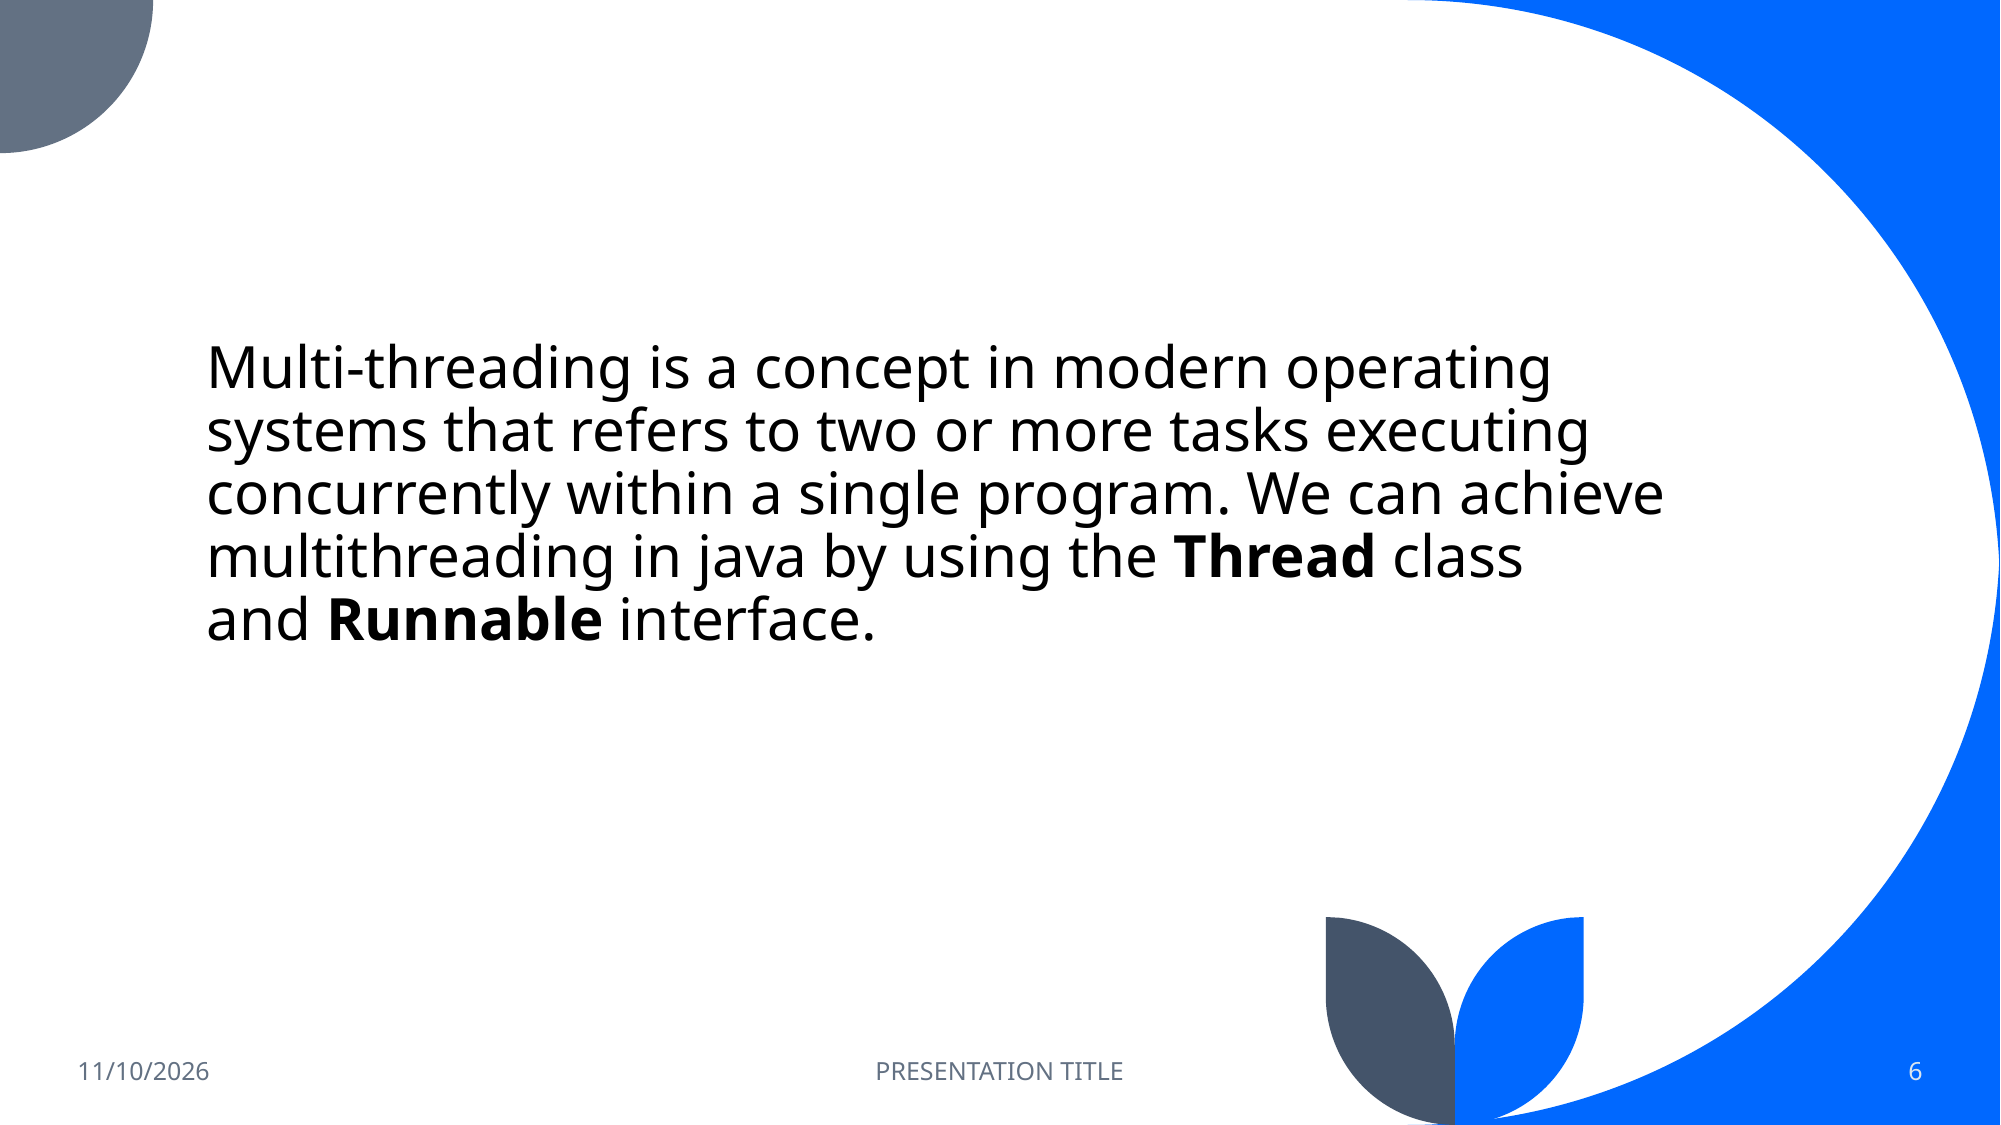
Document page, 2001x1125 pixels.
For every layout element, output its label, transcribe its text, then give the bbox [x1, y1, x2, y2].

slide_number 6 [1665, 1042, 1938, 1103]
footer PRESENTATION TITLE [662, 1042, 1338, 1103]
list Multi-threading is a concept in modern operating systems that refers to two or more tasks executing concurrently within a single program. We can achieve multithreading in java by using the Thread class and Runnable interface. [191, 330, 1796, 884]
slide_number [62, 1042, 513, 1103]
